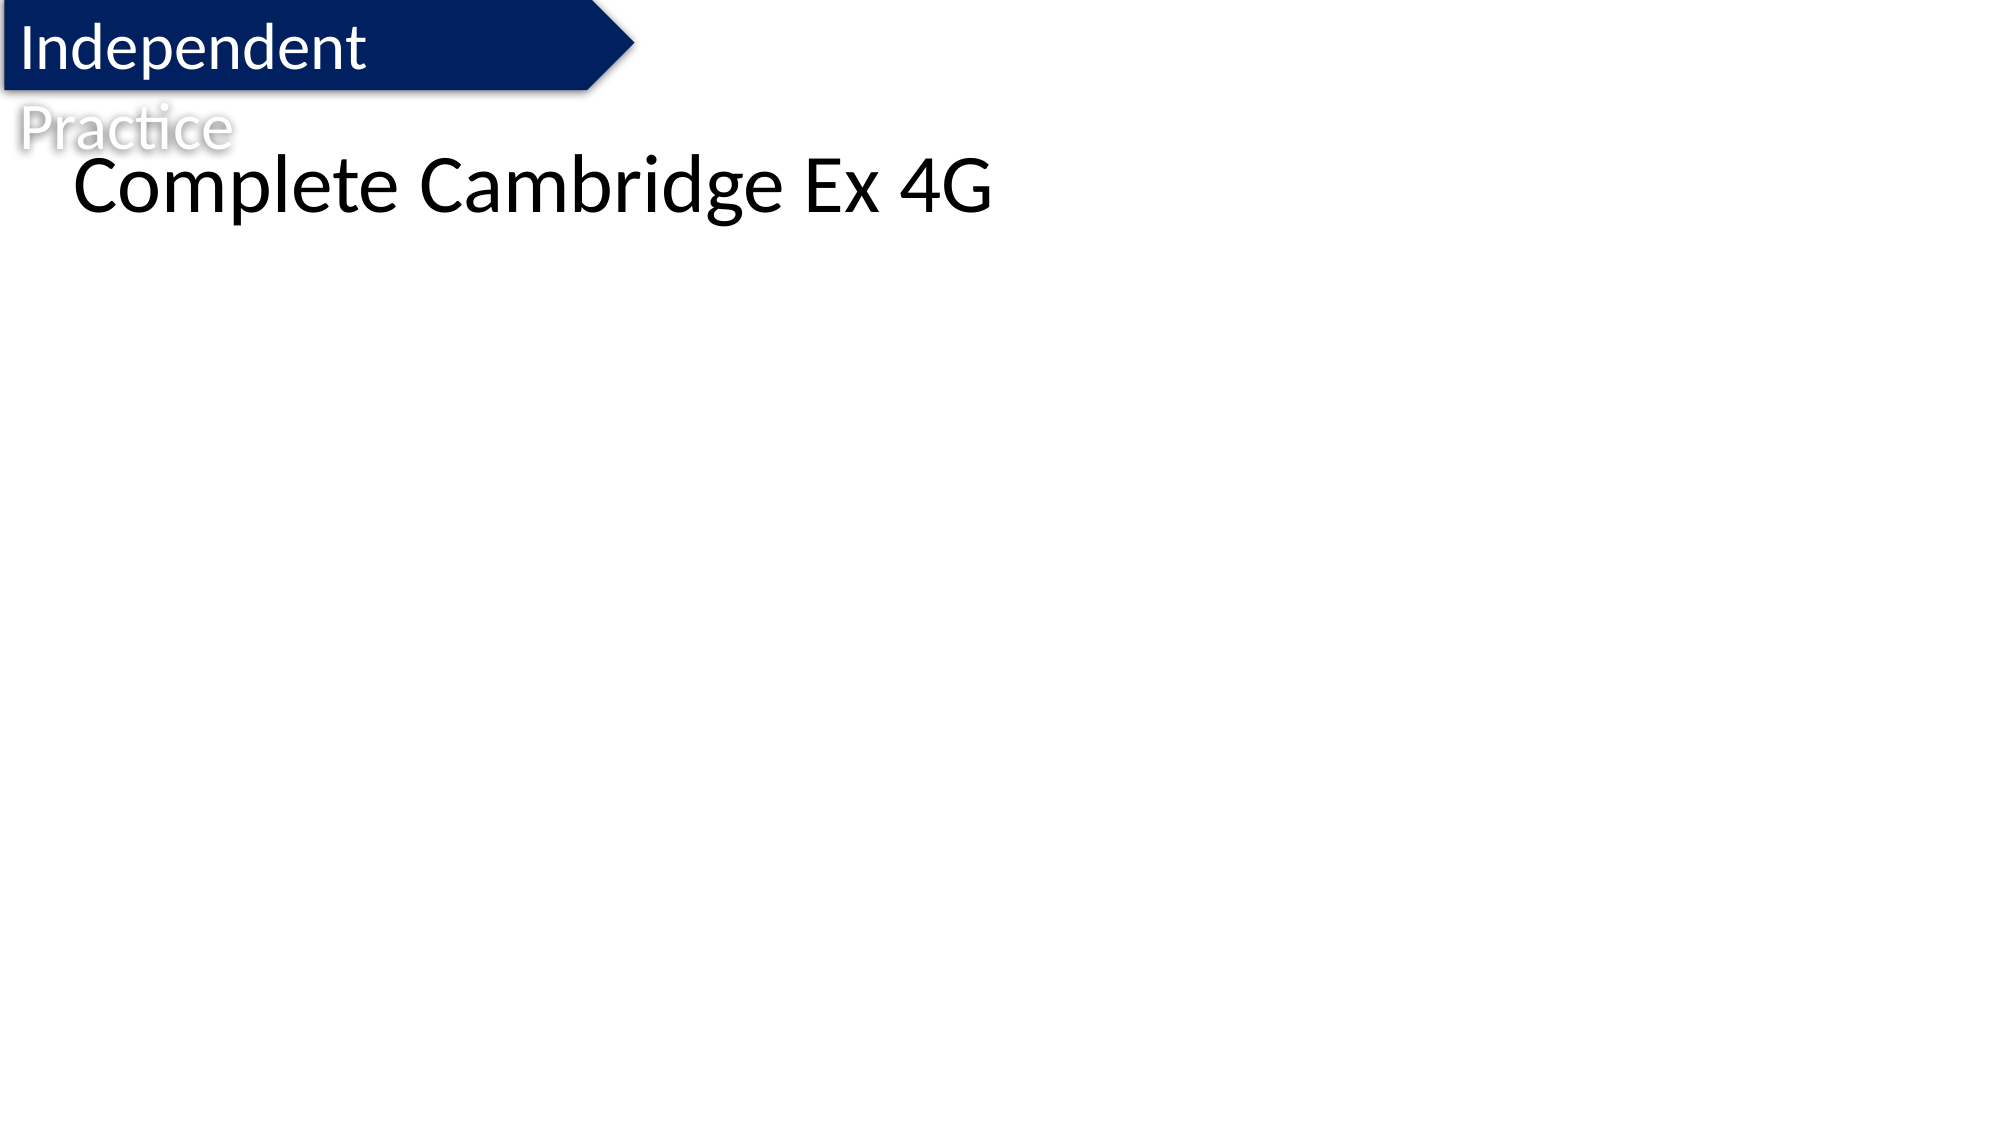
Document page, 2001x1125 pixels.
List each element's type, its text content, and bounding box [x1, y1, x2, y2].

subtitle Complete Cambridge Ex 4G [58, 133, 1559, 278]
text_box Independent Practice [4, 0, 635, 91]
